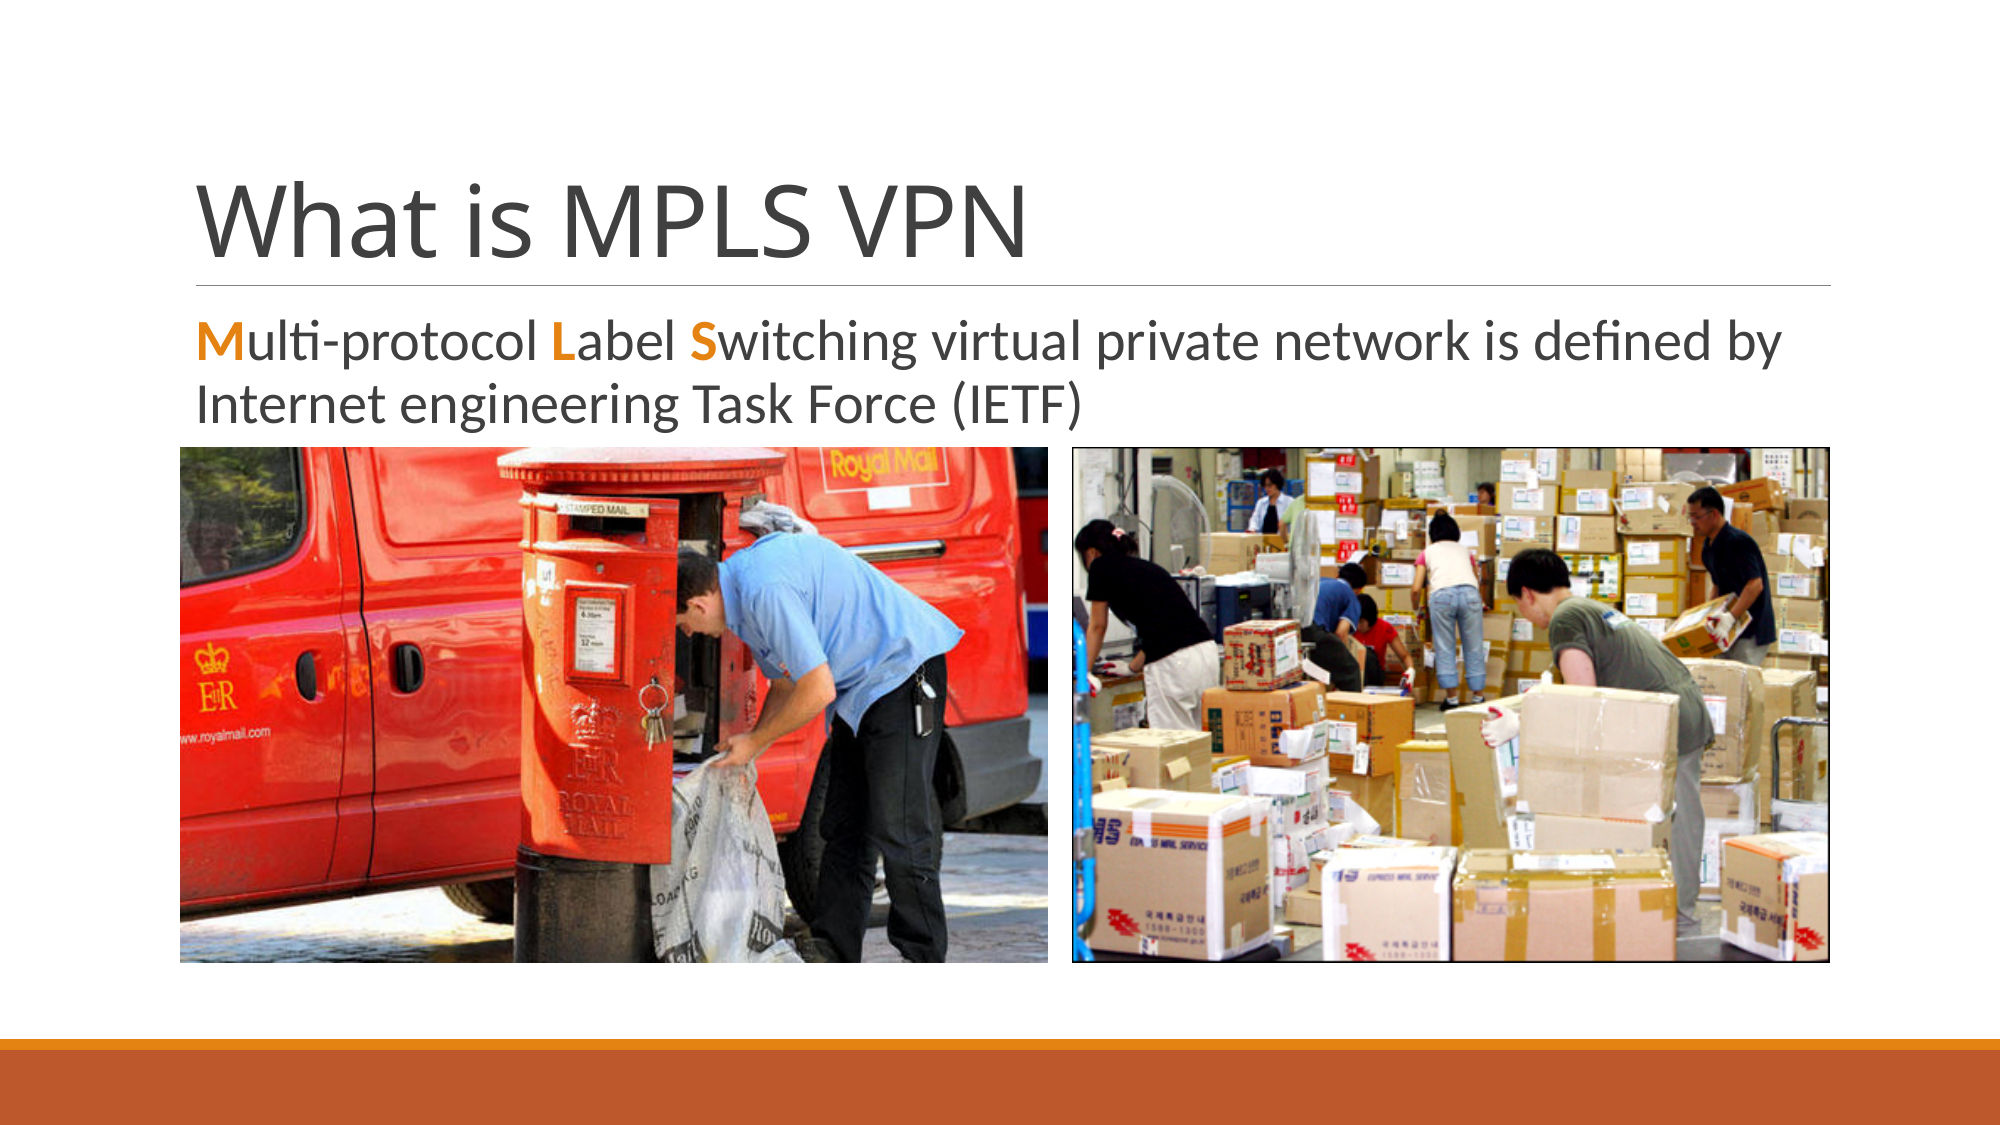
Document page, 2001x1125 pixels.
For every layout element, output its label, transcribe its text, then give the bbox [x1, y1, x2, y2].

picture [1072, 447, 1831, 964]
picture [179, 447, 1049, 964]
list Multi-protocol Label Switching virtual private network is defined by Internet engineering Task Force (IETF) [180, 302, 1830, 963]
title What is MPLS VPN [180, 47, 1830, 285]
